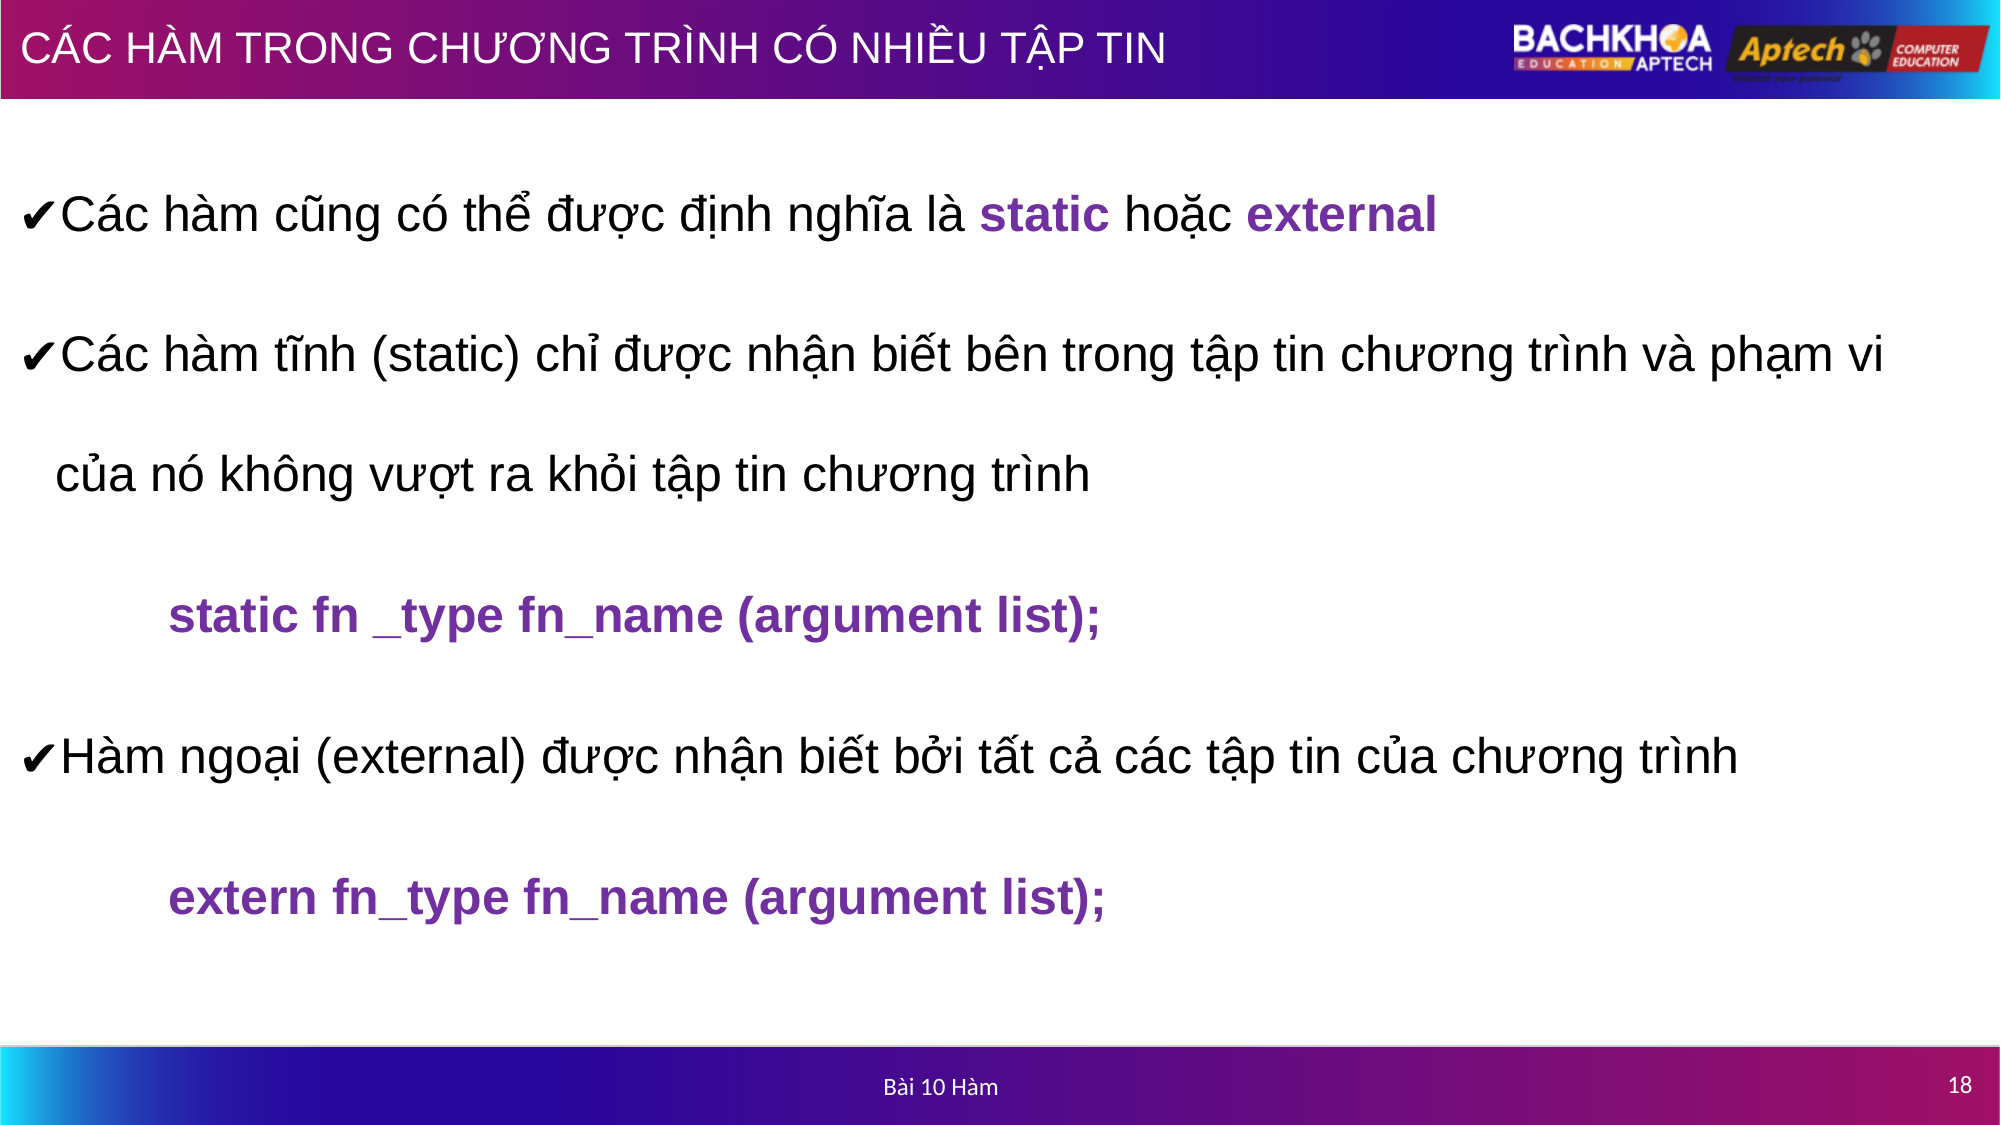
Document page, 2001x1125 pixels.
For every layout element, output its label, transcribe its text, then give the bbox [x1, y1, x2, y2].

list Các hàm cũng có thể được định nghĩa là static hoặc external Các hàm tĩnh (static) chỉ được nhận biết bên trong tập tin chương trình và phạm vi của nó không vượt ra khỏi tập tin chương trình static fn _type fn_name (argument list); Hàm ngoại (external) được nhận biết bởi tất cả các tập tin của chương trình extern fn_type fn_name (argument list); [3, 113, 1988, 1014]
picture [0, 0, 2001, 99]
slide_number ‹#› [1877, 1053, 1988, 1114]
footer Bài 10 Hàm [17, 1055, 1865, 1116]
title CÁC HÀM TRONG CHƯƠNG TRÌNH CÓ NHIỀU TẬP TIN [4, 5, 1990, 93]
picture [0, 1045, 2000, 1125]
